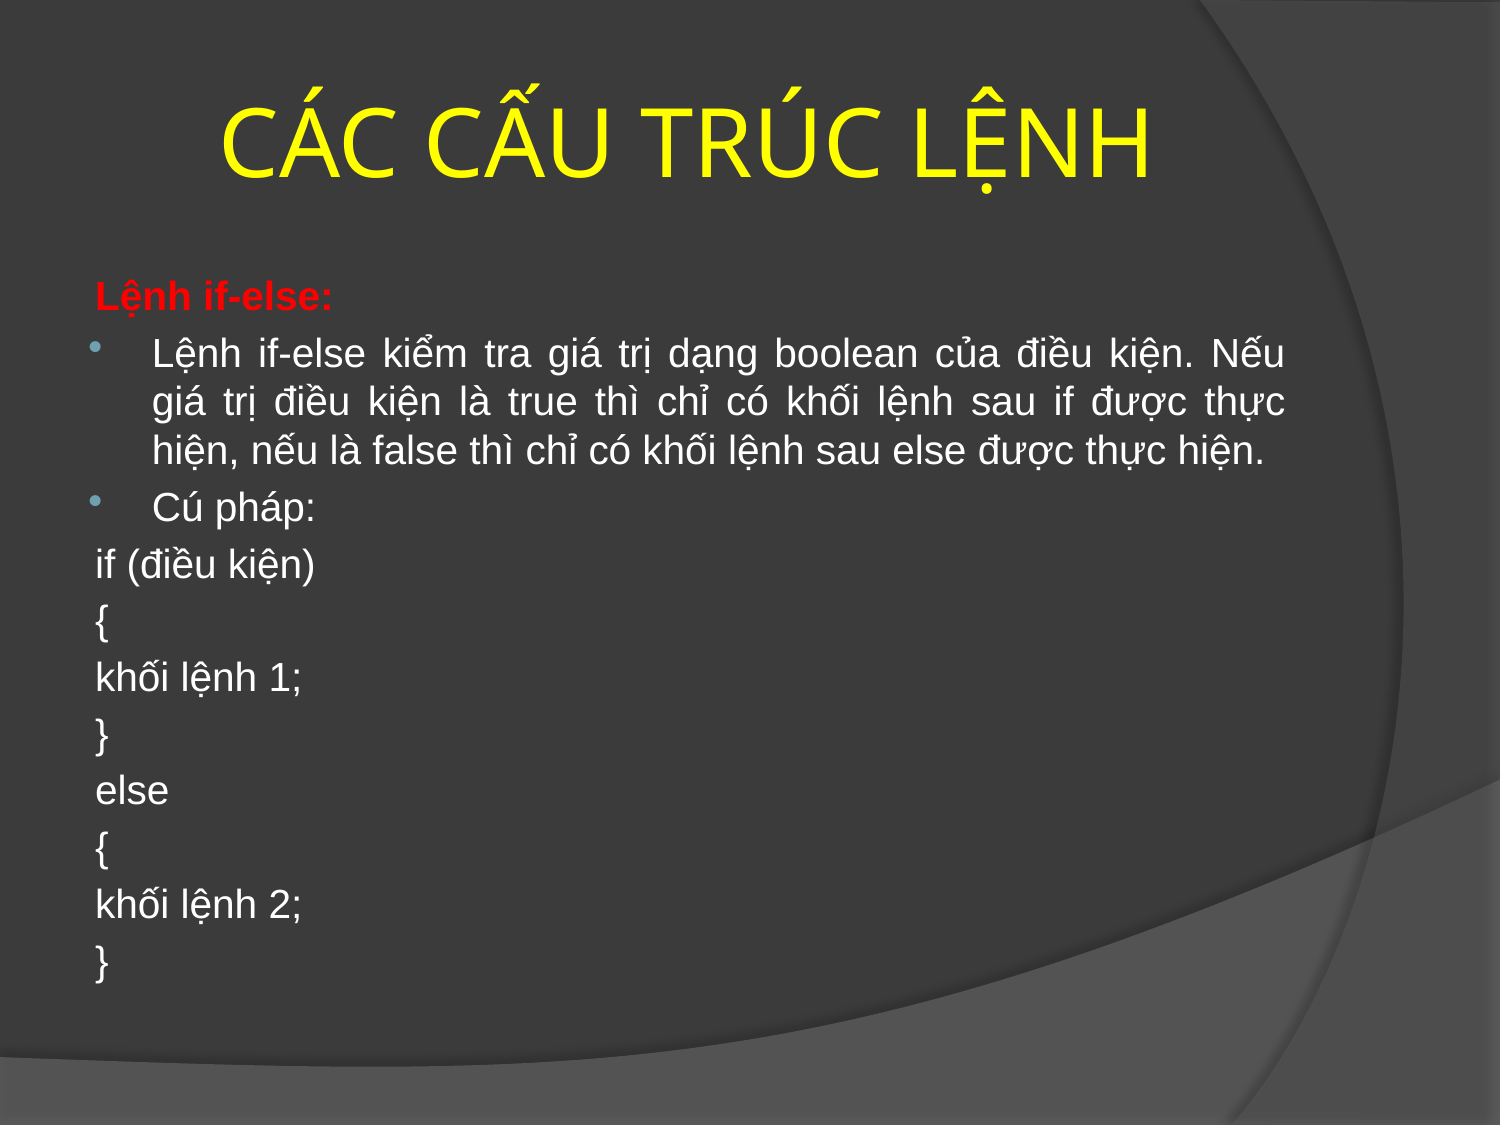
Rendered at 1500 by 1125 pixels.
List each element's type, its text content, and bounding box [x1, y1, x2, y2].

title CÁC CẤU TRÚC LỆNH [75, 45, 1300, 233]
list Lệnh if-else: Lệnh if-else kiểm tra giá trị dạng boolean của điều kiện. Nếu giá trị điều kiện là true thì chỉ có khối lệnh sau if được thực hiện, nếu là false thì chỉ có khối lệnh sau else được thực hiện. Cú pháp: if (điều kiện) { khối lệnh 1; } else { khối lệnh 2; } [75, 262, 1300, 1005]
